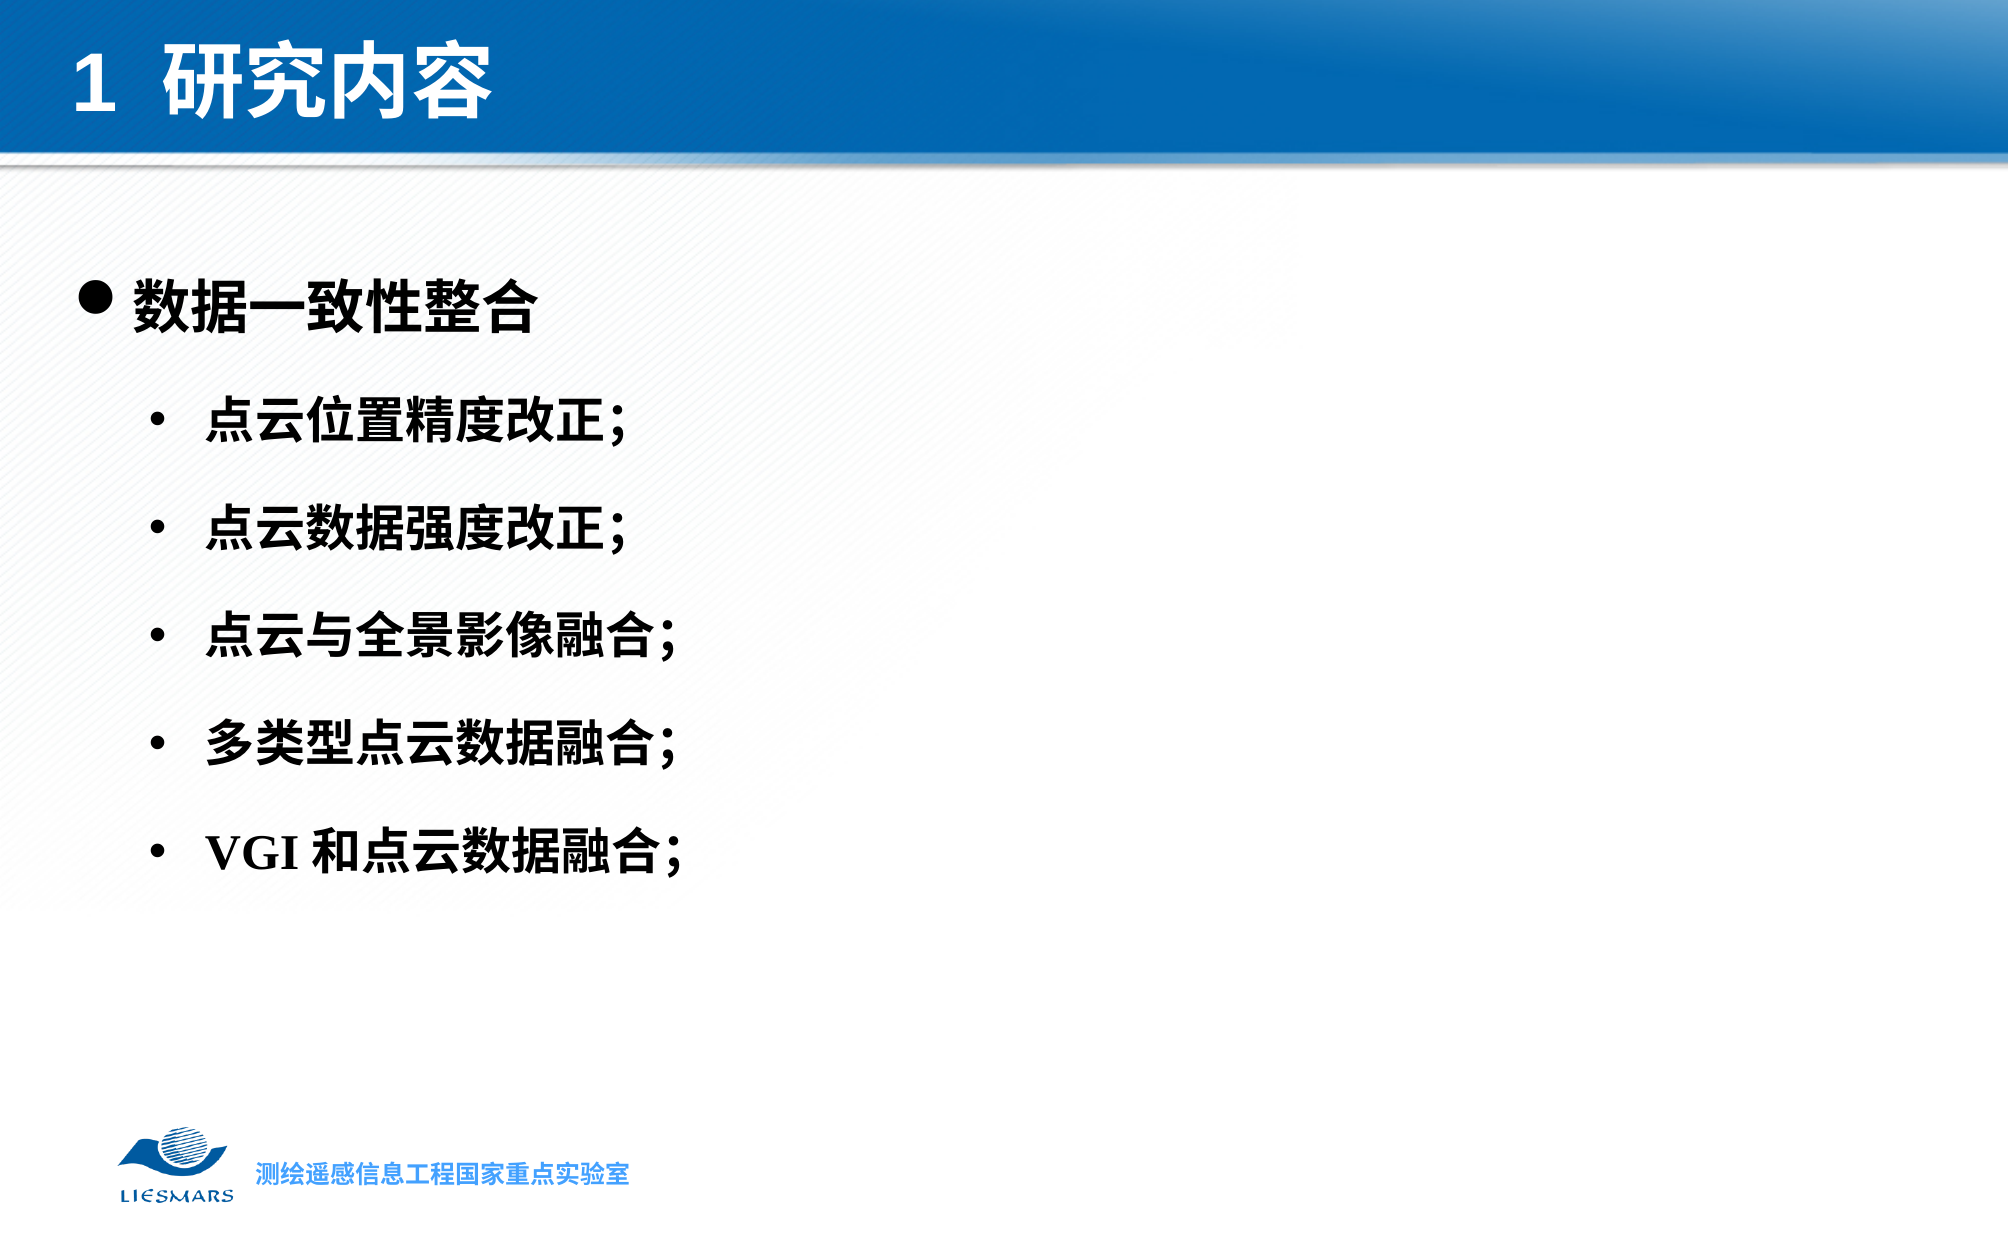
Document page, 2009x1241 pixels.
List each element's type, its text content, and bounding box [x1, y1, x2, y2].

text_box 数据一致性整合 点云位置精度改正； 点云数据强度改正； 点云与全景影像融合； 多类型点云数据融合； VGI和点云数据融合； [59, 206, 1749, 888]
text_box 1 研究内容 [57, 20, 1955, 139]
picture [0, 0, 2008, 1240]
